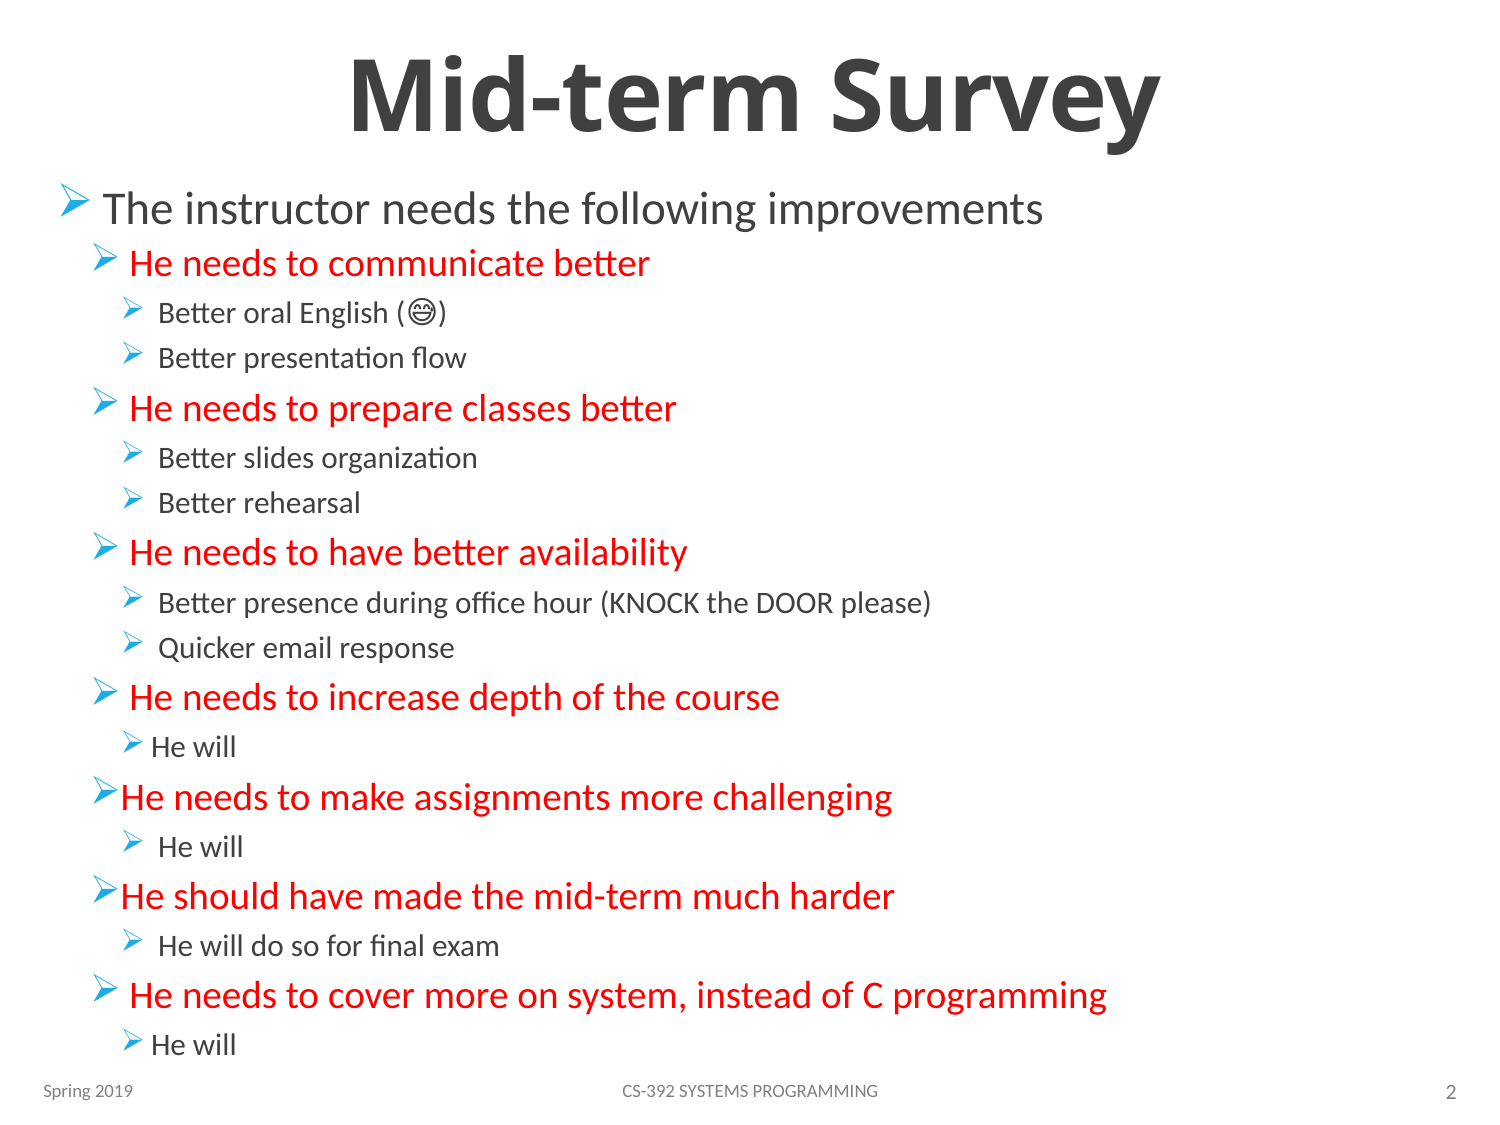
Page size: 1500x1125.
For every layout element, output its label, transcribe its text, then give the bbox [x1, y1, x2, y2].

slide_number 2 [1310, 1060, 1472, 1121]
title Mid-term Survey [135, 5, 1373, 160]
footer CS-392 Systems Programming [453, 1059, 1047, 1120]
list The instructor needs the following improvements He needs to communicate better Better oral English (😅) Better presentation flow He needs to prepare classes better Better slides organization Better rehearsal He needs to have better availability Better presence during office hour (KNOCK the DOOR please) Quicker email response He needs to increase depth of the course He will He needs to make assignments more challenging He will He should have made the mid-term much harder He will do so for final exam He needs to cover more on system, instead of C programming He will [56, 176, 1500, 1077]
slide_number Spring 2019 [28, 1059, 333, 1120]
